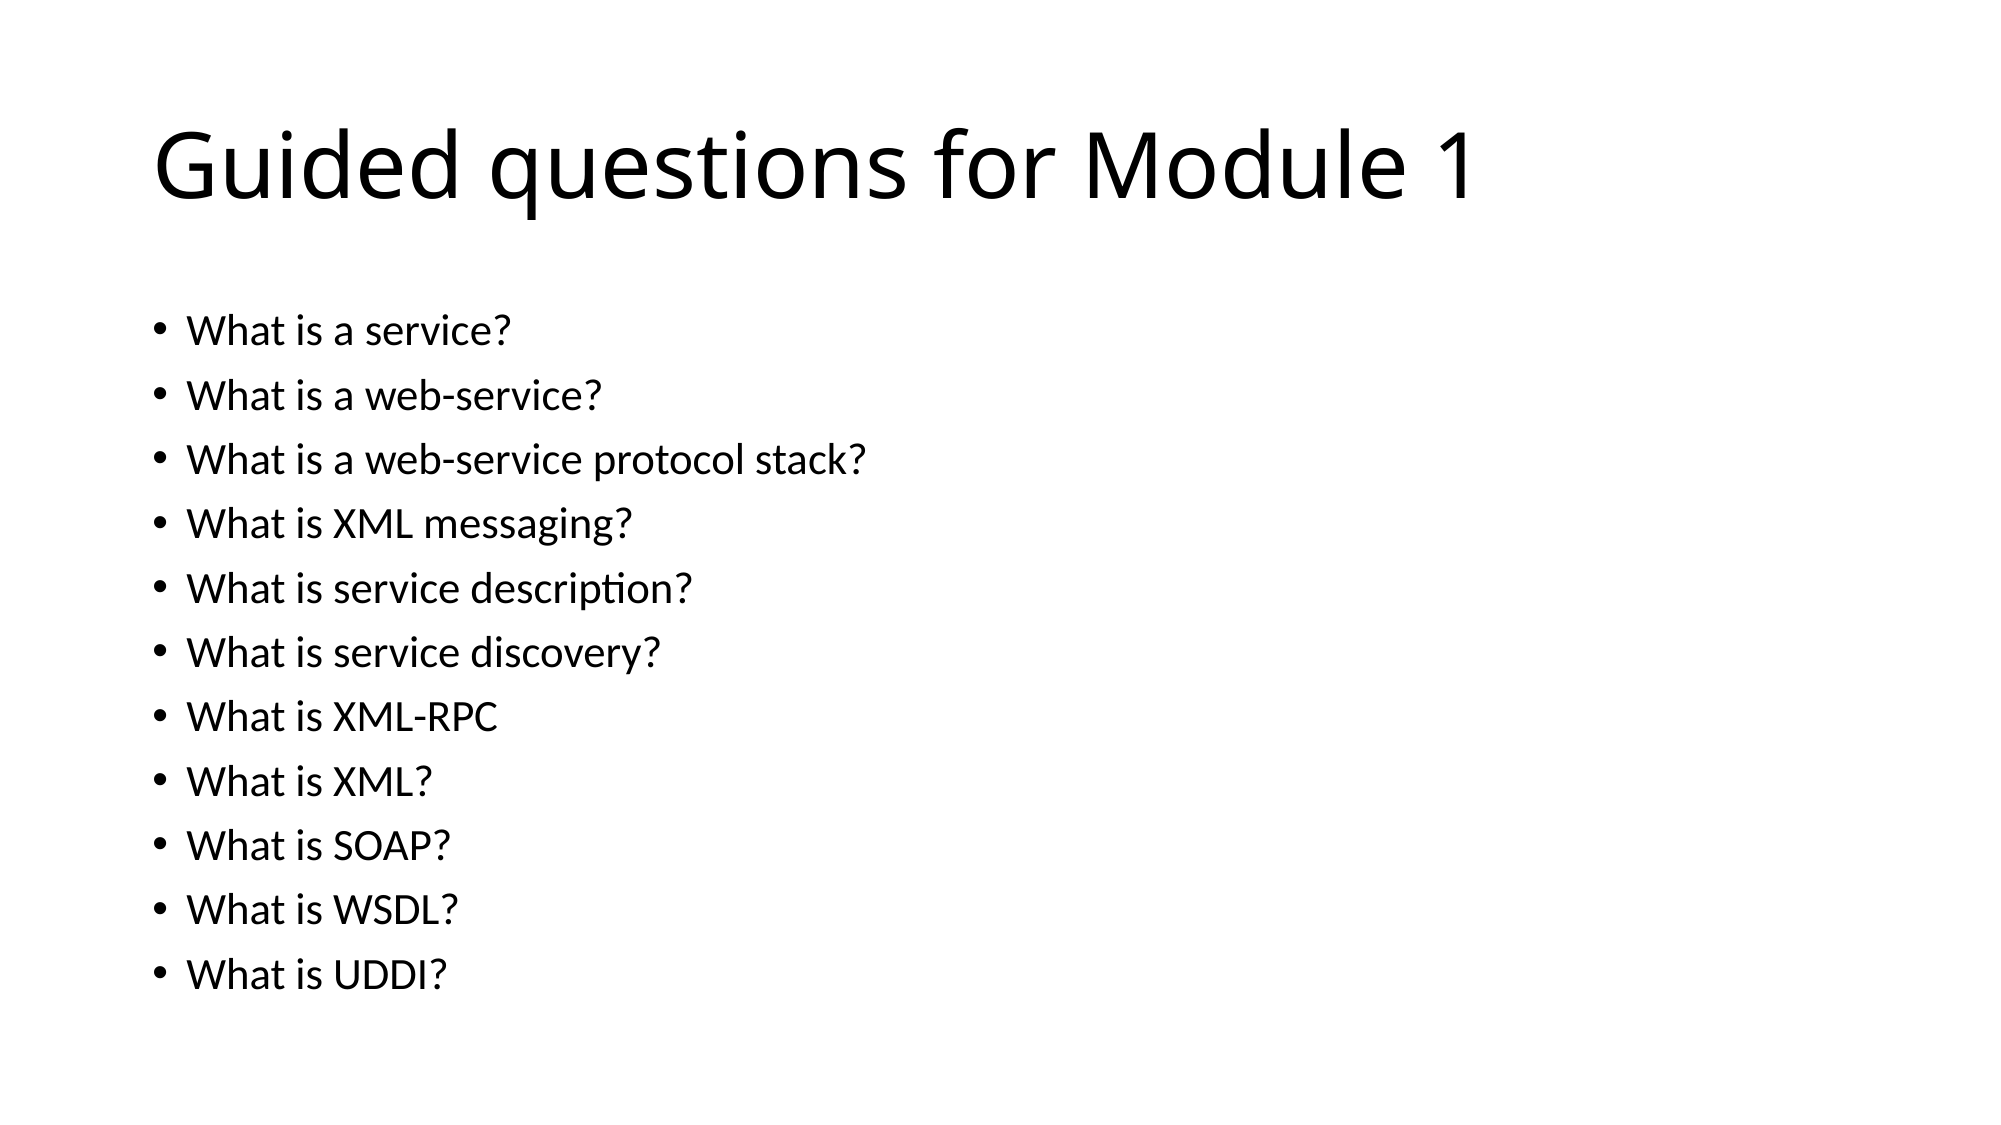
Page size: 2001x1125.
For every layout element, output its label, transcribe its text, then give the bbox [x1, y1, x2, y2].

title Guided questions for Module 1 [137, 59, 1863, 278]
list What is a service? What is a web-service? What is a web-service protocol stack? What is XML messaging? What is service description? What is service discovery? What is XML-RPC What is XML? What is SOAP? What is WSDL? What is UDDI? [137, 299, 1863, 1014]
